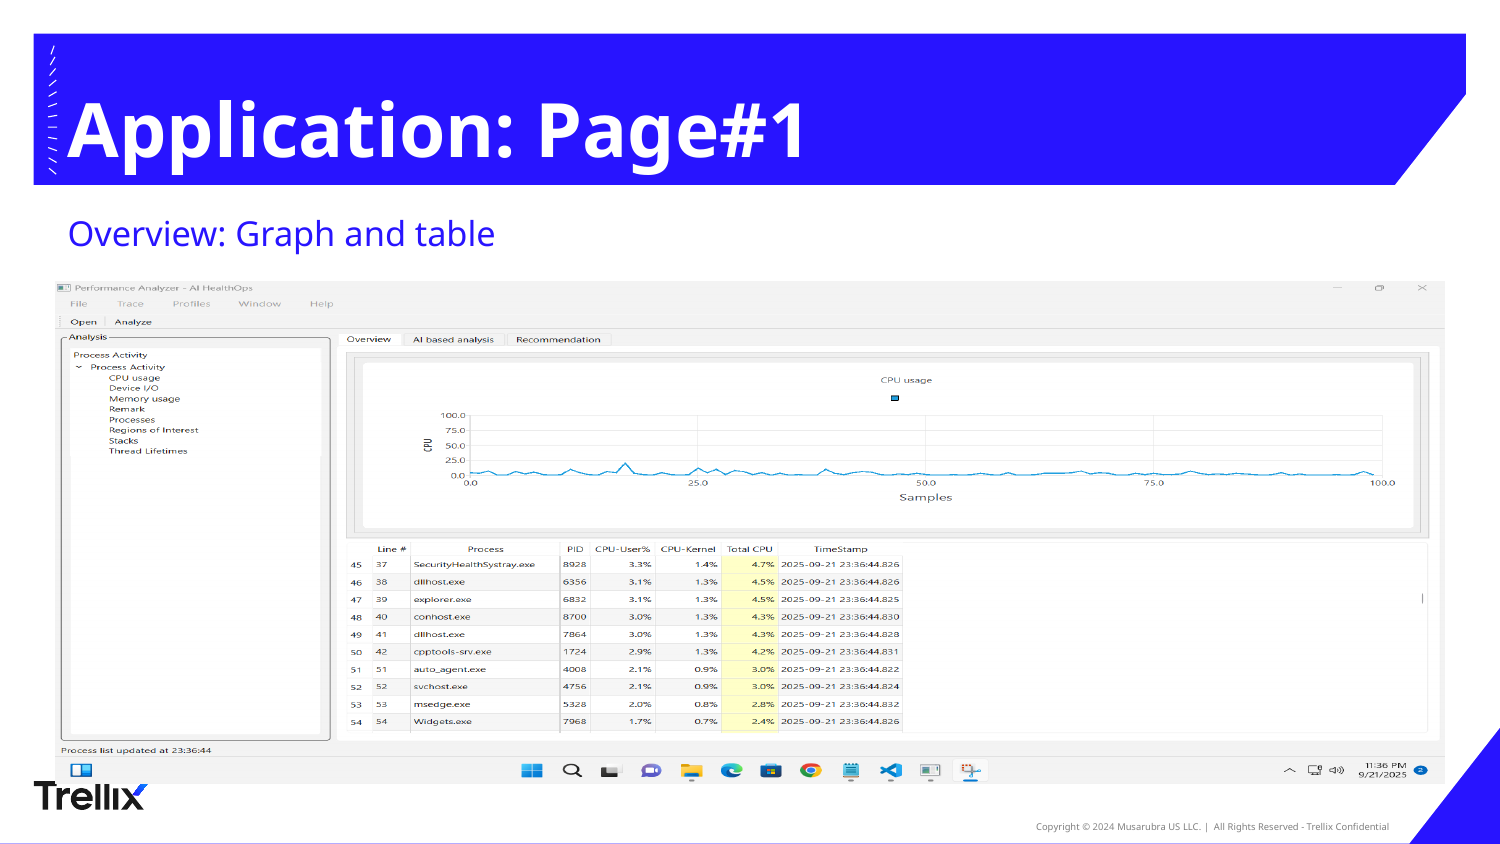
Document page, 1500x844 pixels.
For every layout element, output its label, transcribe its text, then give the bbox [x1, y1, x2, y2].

picture [55, 281, 1445, 785]
list Overview: Graph and table [67, 219, 1433, 280]
title Application: Page#1 [67, 62, 1433, 173]
